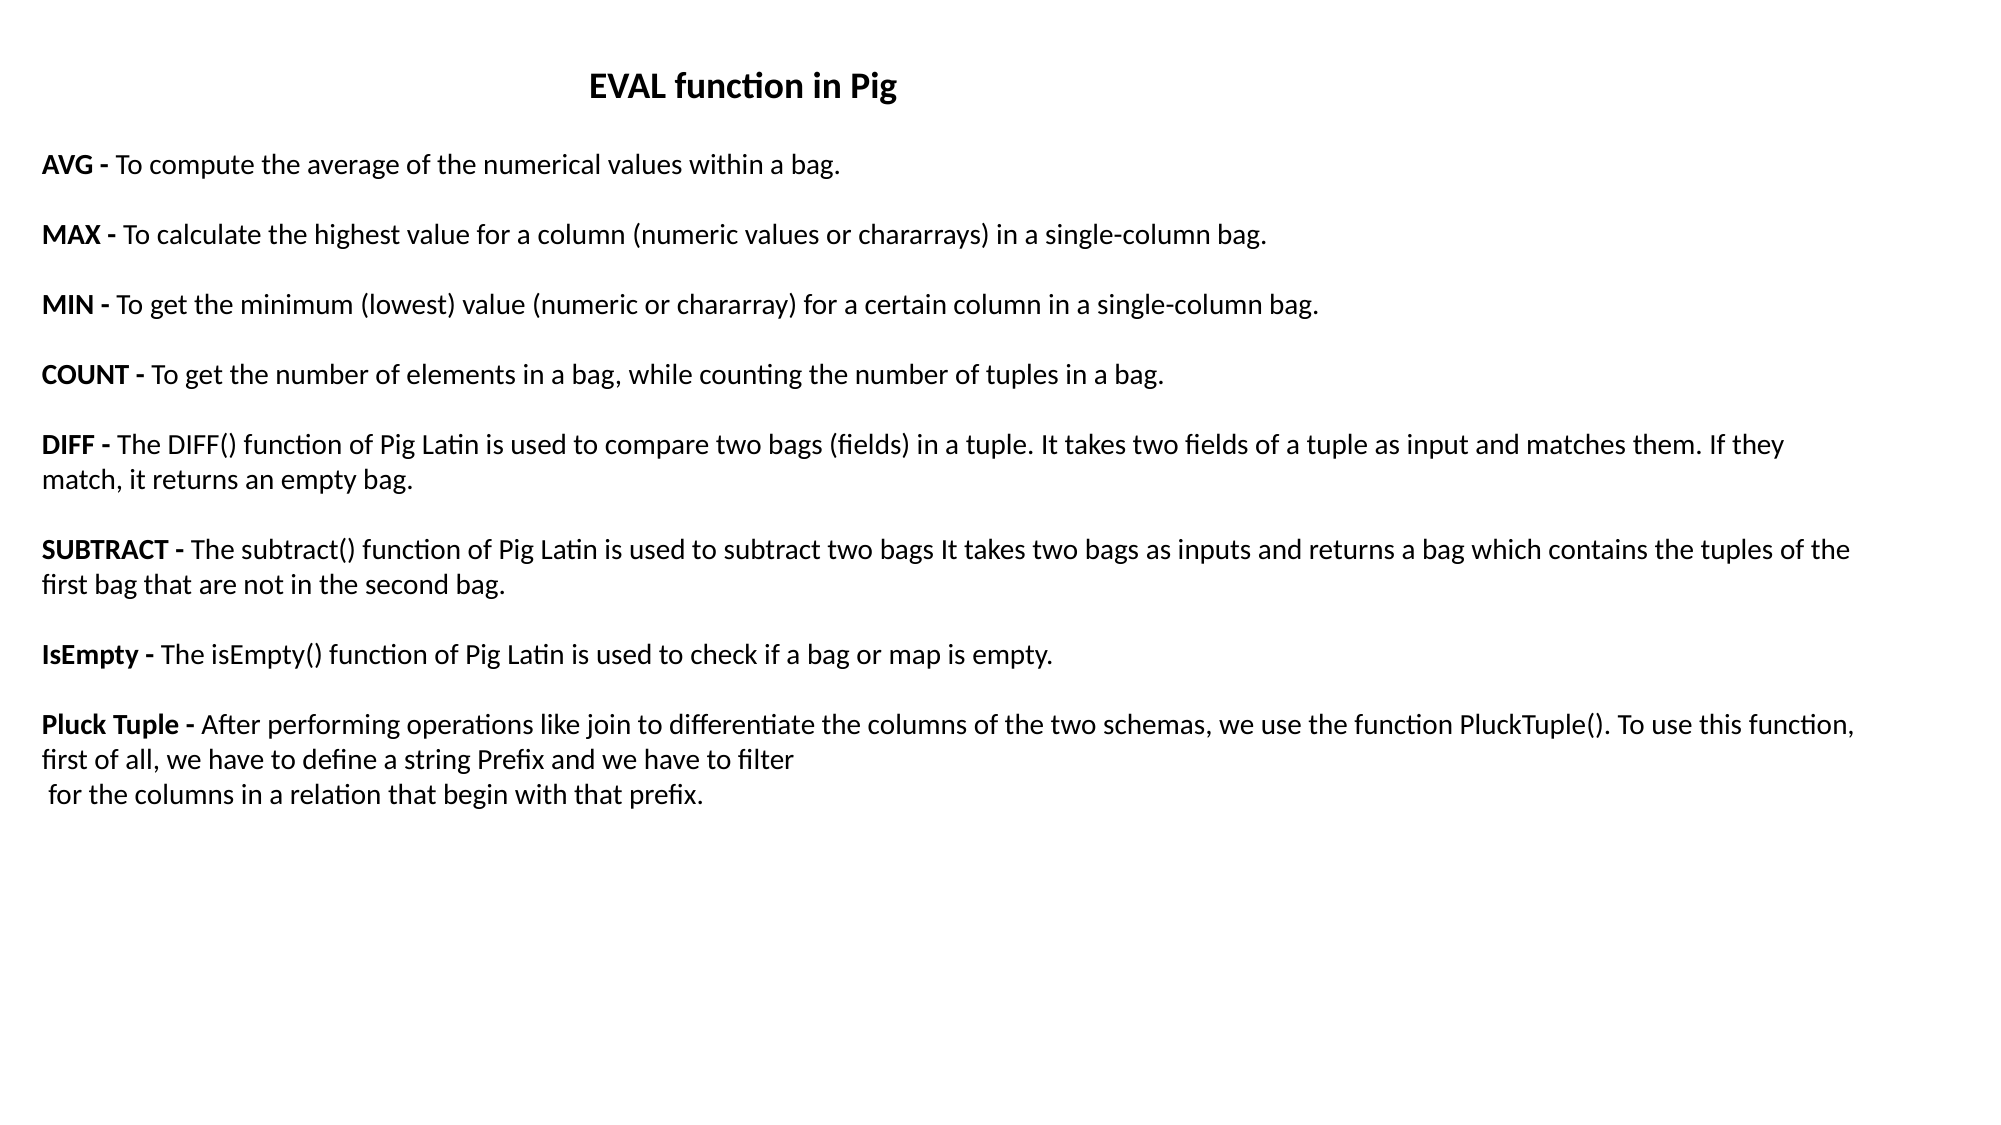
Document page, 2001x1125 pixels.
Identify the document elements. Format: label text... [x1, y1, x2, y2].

text_box AVG - To compute the average of the numerical values within a bag. MAX - To calculate the highest value for a column (numeric values or chararrays) in a single-column bag. MIN - To get the minimum (lowest) value (numeric or chararray) for a certain column in a single-column bag. COUNT - To get the number of elements in a bag, while counting the number of tuples in a bag. DIFF - The DIFF() function of Pig Latin is used to compare two bags (fields) in a tuple. It takes two fields of a tuple as input and matches them. If they match, it returns an empty bag. SUBTRACT - The subtract() function of Pig Latin is used to subtract two bags It takes two bags as inputs and returns a bag which contains the tuples of the first bag that are not in the second bag. IsEmpty - The isEmpty() function of Pig Latin is used to check if a bag or map is empty. Pluck Tuple - After performing operations like join to differentiate the columns of the two schemas, we use the function PluckTuple(). To use this function, first of all, we have to define a string Prefix and we have to filter for the columns in a relation that begin with that prefix. [27, 138, 1887, 863]
text_box EVAL function in Pig [574, 53, 913, 114]
